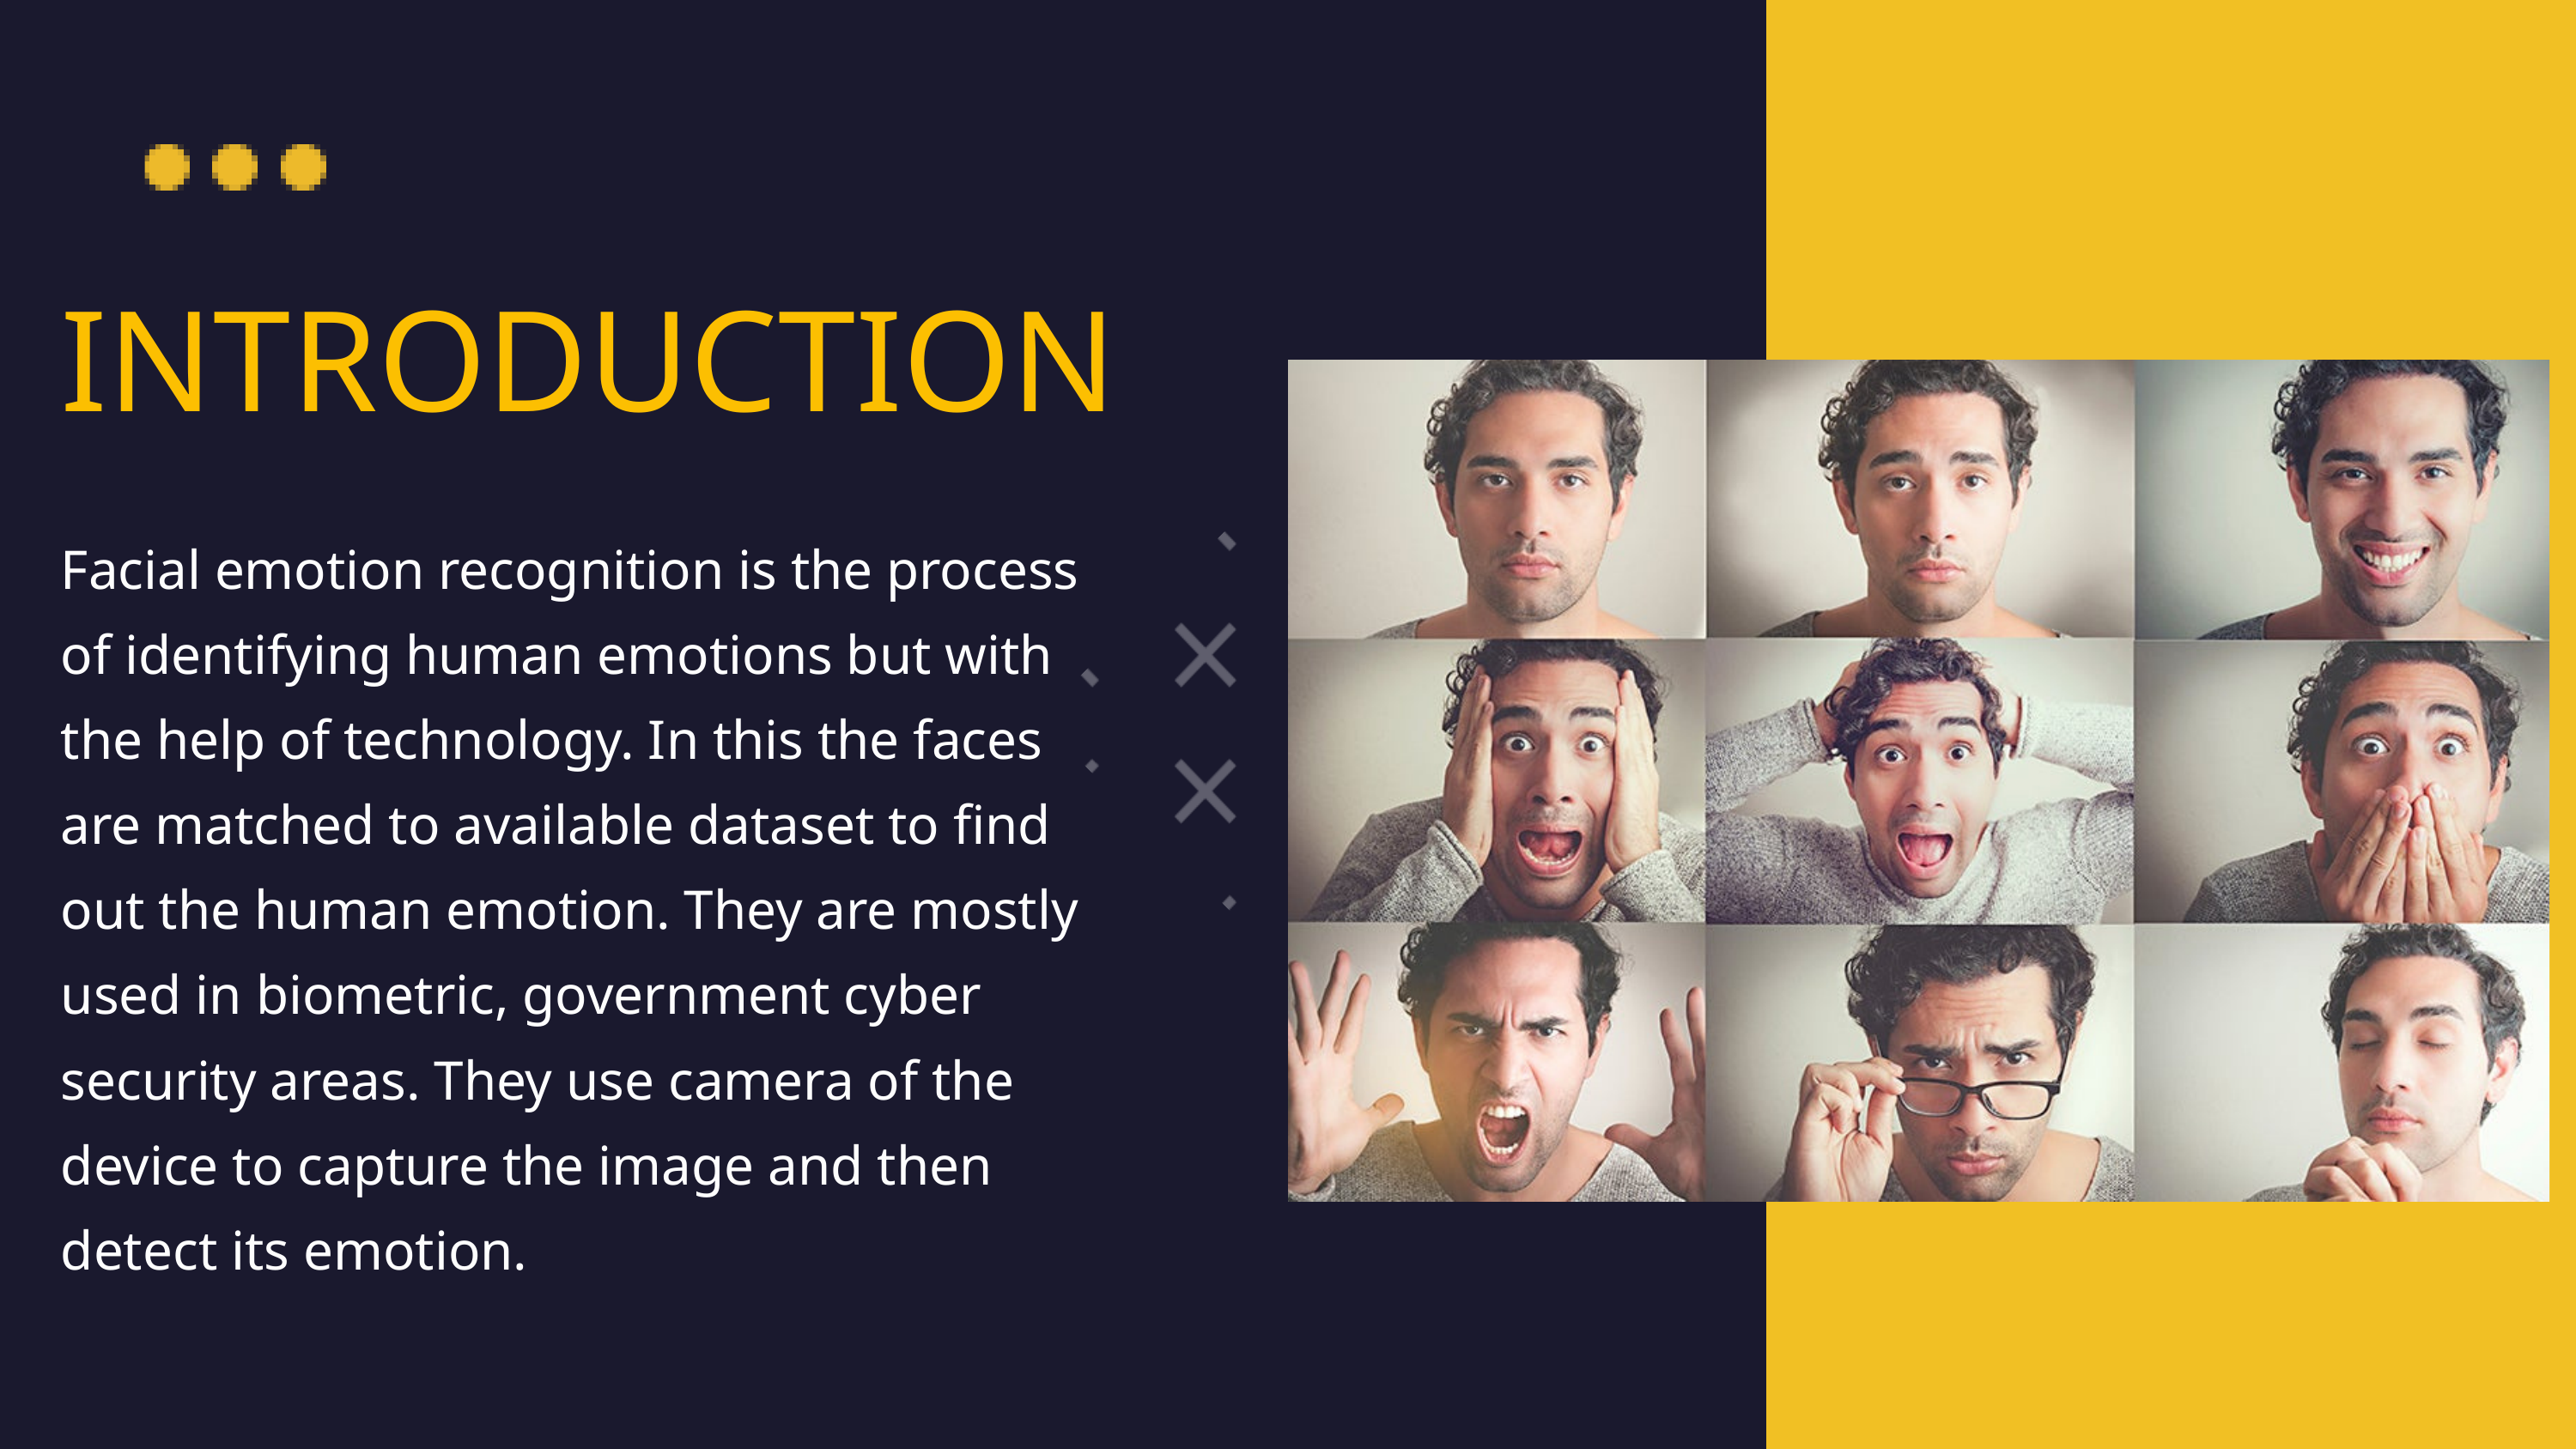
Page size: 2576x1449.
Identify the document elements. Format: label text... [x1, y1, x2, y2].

text_box [144, 144, 326, 191]
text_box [1765, 0, 2576, 1449]
text_box INTRODUCTION [60, 300, 1711, 440]
text_box Facial emotion recognition is the process of identifying human emotions but with the help of technology. In this the faces are matched to available dataset to find out the human emotion. They are mostly used in biometric, government cyber security areas. They use camera of the device to capture the image and then detect its emotion. [60, 514, 1139, 1281]
text_box [1037, 487, 1287, 961]
text_box [1287, 360, 1761, 1202]
